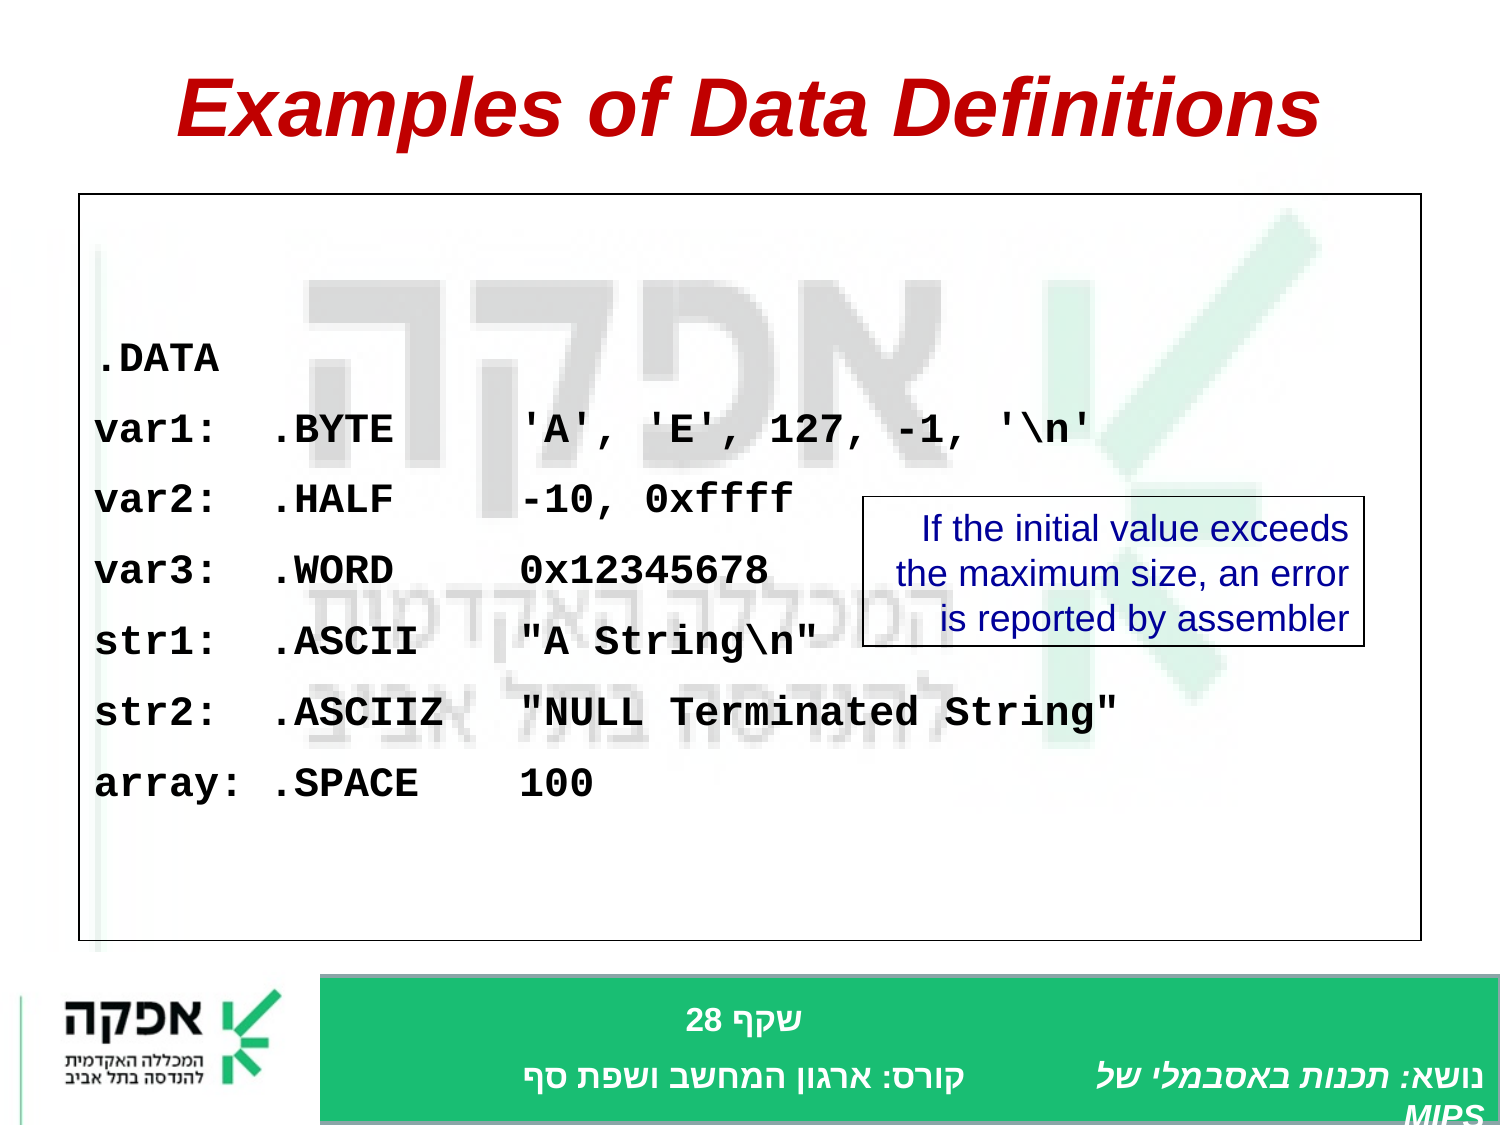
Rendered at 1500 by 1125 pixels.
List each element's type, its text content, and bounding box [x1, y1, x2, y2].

text_box .DATA var1: .BYTE 'A', 'E', 127, -1, '\n' var2: .HALF -10, 0xffff var3: .WORD 0x12345678 str1: .ASCII "A String\n" str2: .ASCIIZ "NULL Terminated String" array: .SPACE 100 [79, 193, 1421, 941]
text_box If the initial value exceeds the maximum size, an error is reported by assembler [863, 496, 1365, 647]
footer שקף 28 קורס: ארגון המחשב ושפת סף [466, 990, 1023, 1107]
slide_number נושא: תכנות באסבמלי של MIPS [1023, 990, 1500, 1107]
picture [0, 952, 320, 1125]
title Examples of Data Definitions [74, 44, 1426, 162]
